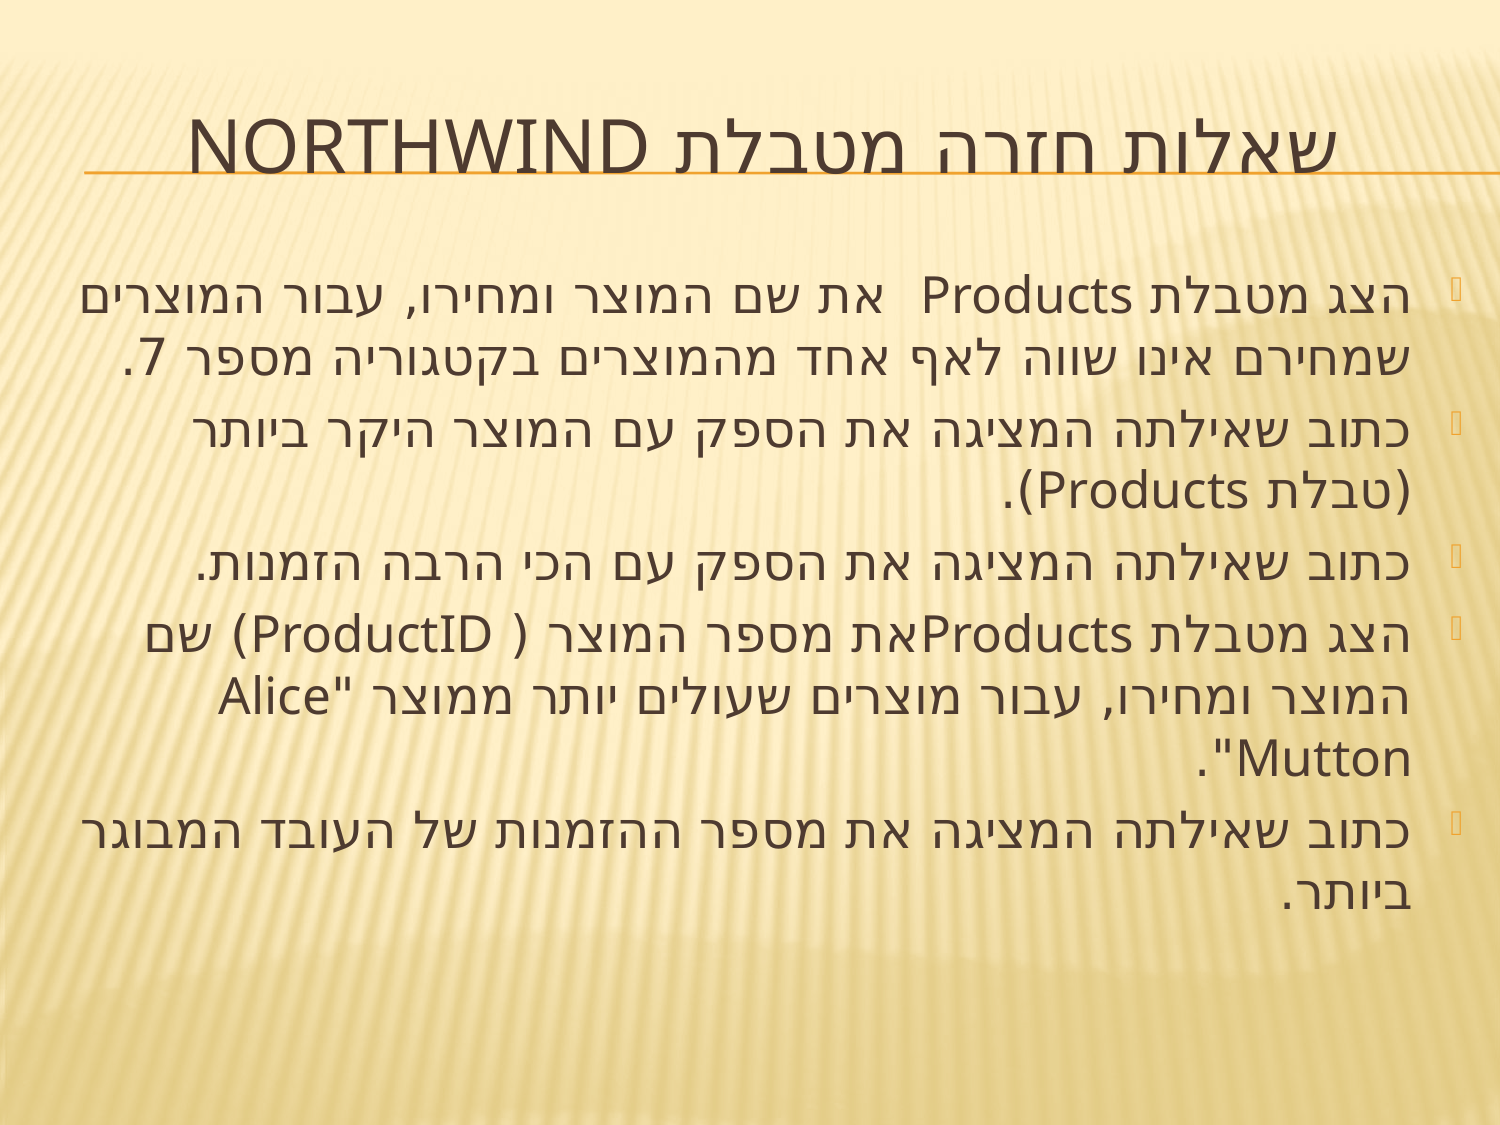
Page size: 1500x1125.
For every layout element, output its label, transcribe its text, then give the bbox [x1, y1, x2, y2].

list הצג מטבלת Products את שם המוצר ומחירו, עבור המוצרים שמחירם אינו שווה לאף אחד מהמוצרים בקטגוריה מספר 7. כתוב שאילתה המציגה את הספק עם המוצר היקר ביותר (טבלת Products). כתוב שאילתה המציגה את הספק עם הכי הרבה הזמנות. הצג מטבלת Productsאת מספר המוצר ( ProductID) שם המוצר ומחירו, עבור מוצרים שעולים יותר ממוצר "Alice Mutton". כתוב שאילתה המציגה את מספר ההזמנות של העובד המבוגר ביותר. [50, 254, 1475, 998]
title שאלות חזרה מטבלת Northwind [50, 75, 1475, 213]
